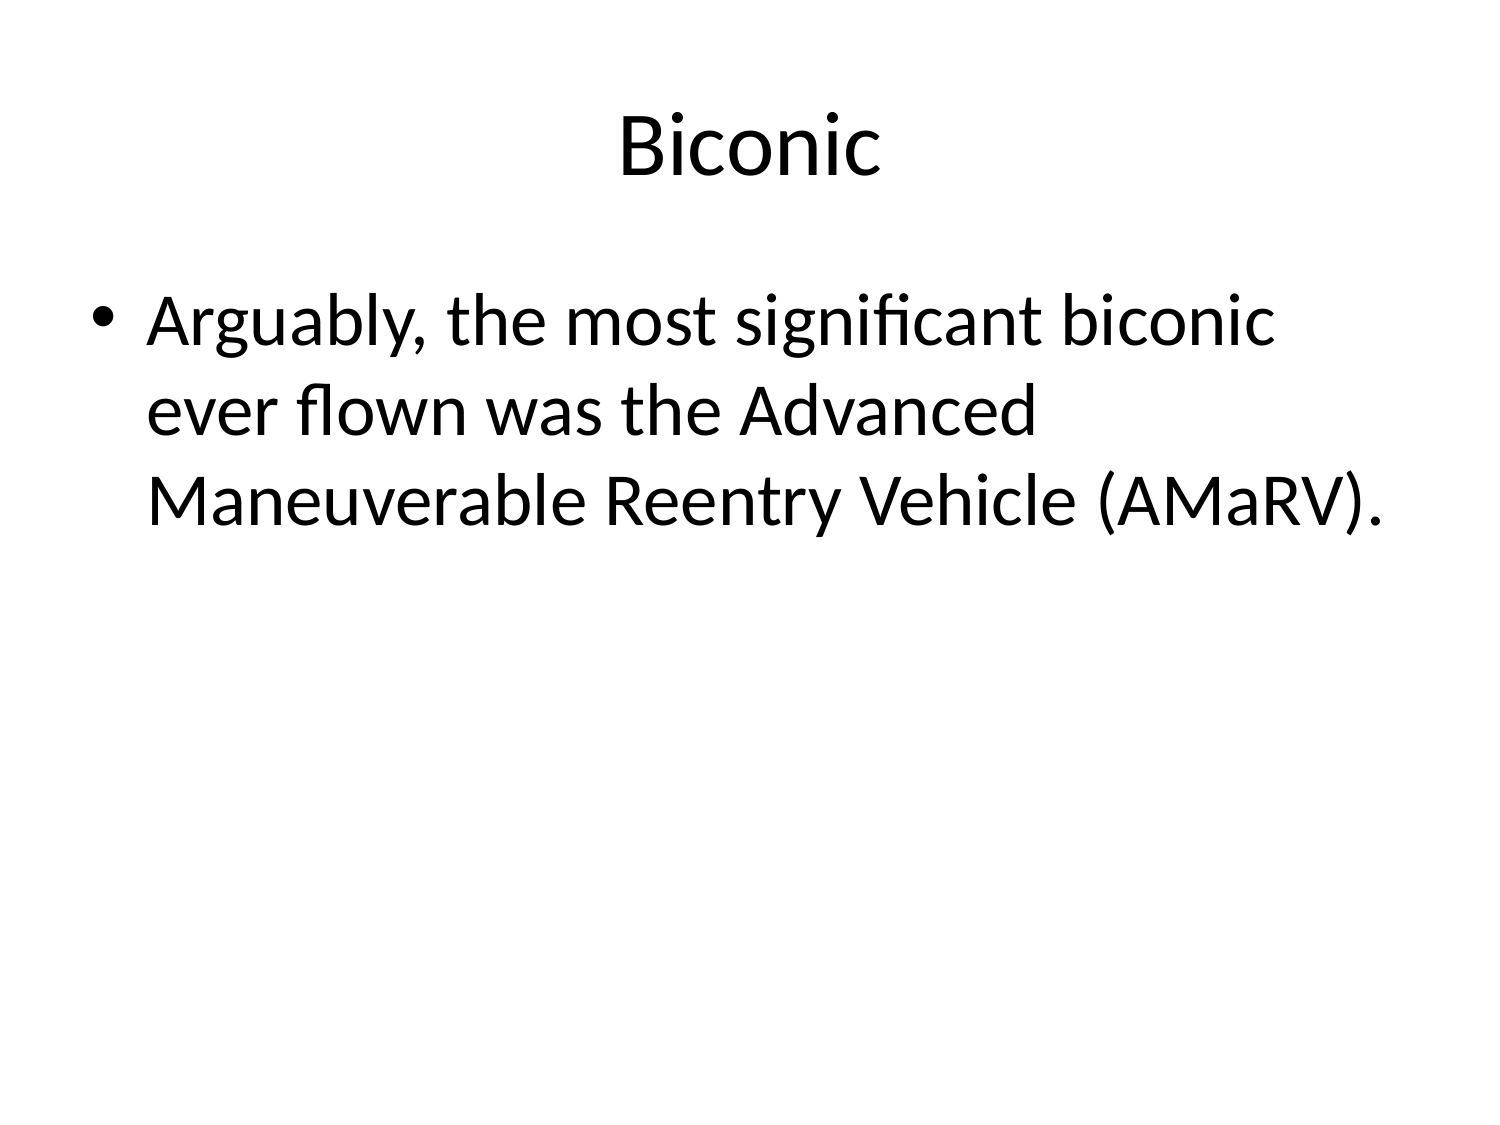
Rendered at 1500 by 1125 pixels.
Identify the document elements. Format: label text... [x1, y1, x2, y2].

title Biconic [75, 45, 1425, 233]
list Arguably, the most significant biconic ever flown was the Advanced Maneuverable Reentry Vehicle (AMaRV). [75, 262, 1425, 1005]
